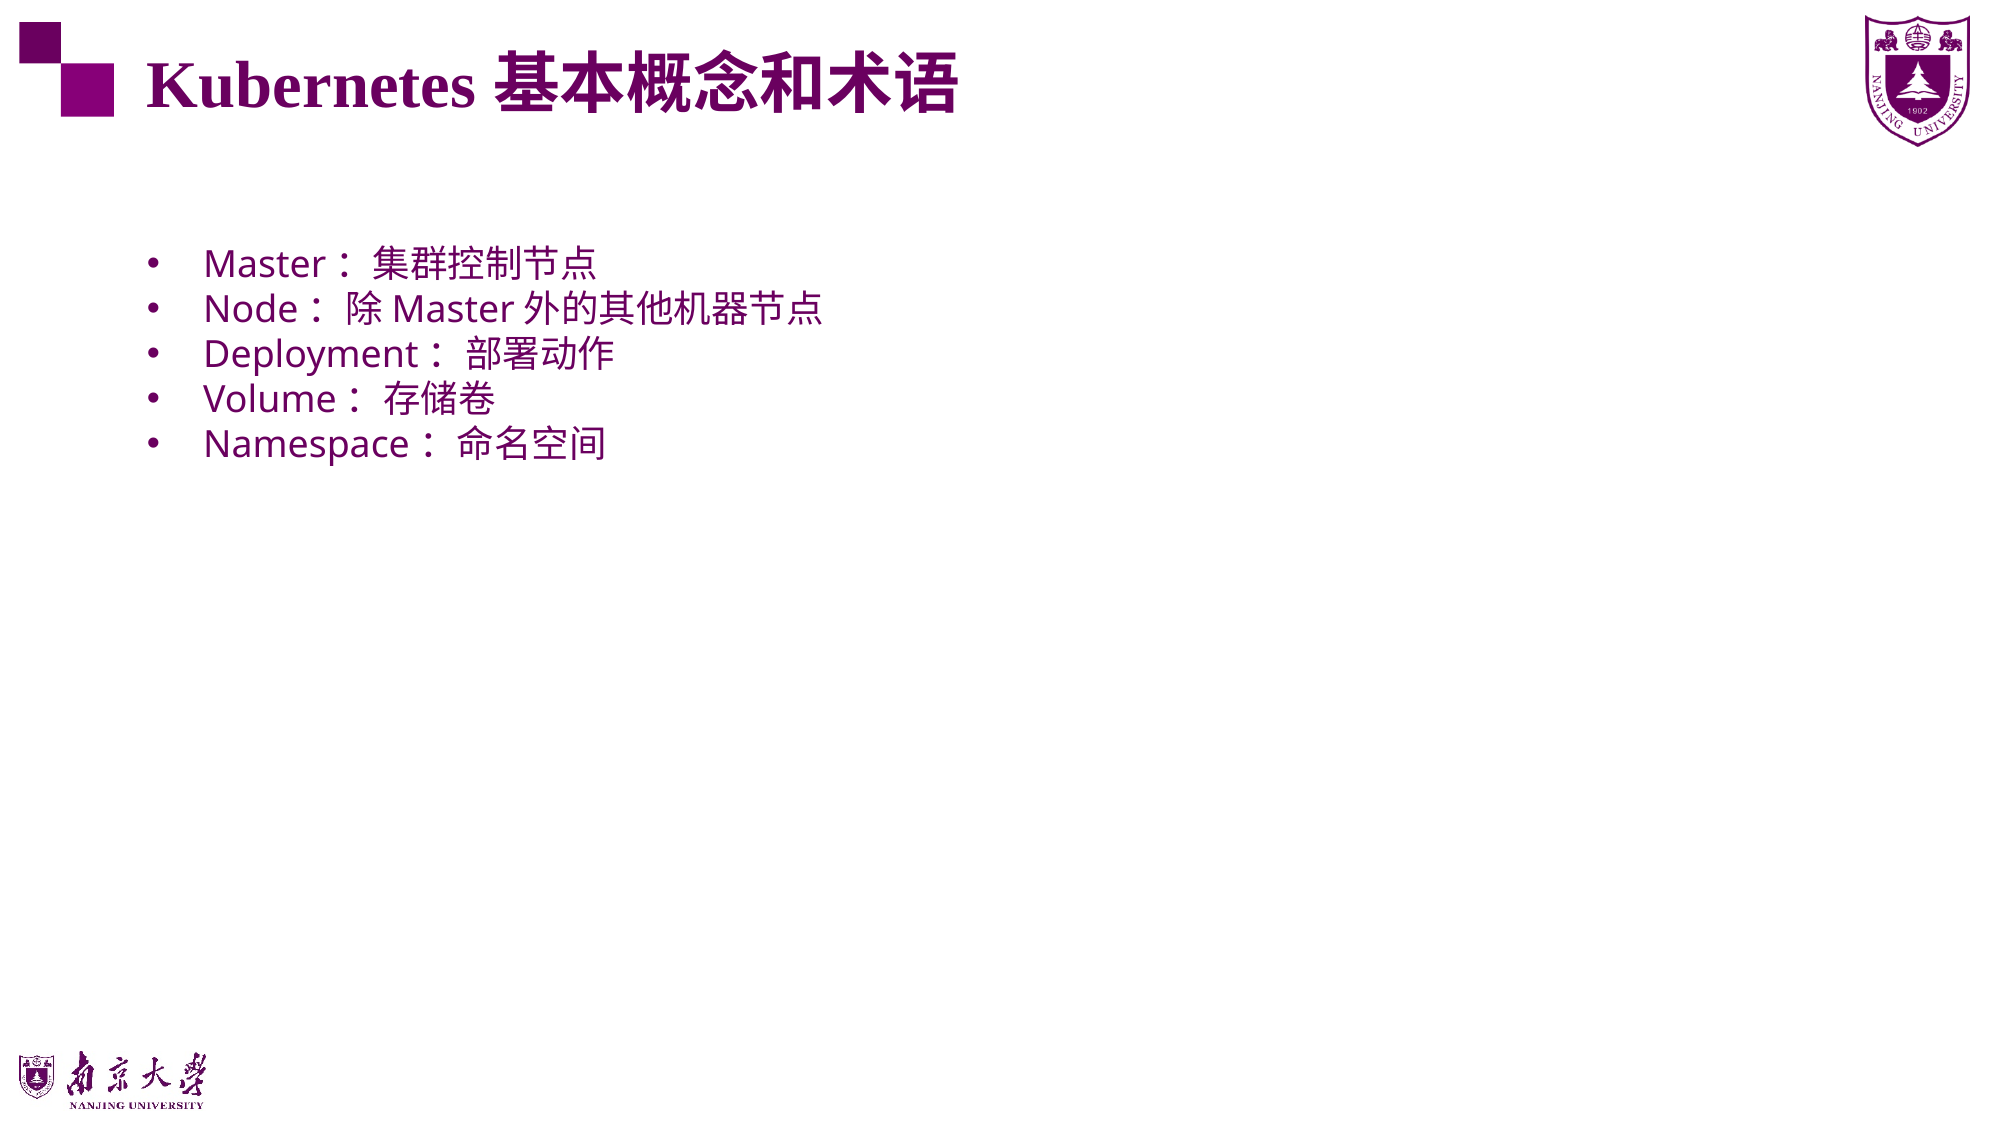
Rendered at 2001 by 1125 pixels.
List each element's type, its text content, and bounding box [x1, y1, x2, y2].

text_box Master：集群控制节点 Node：除Master外的其他机器节点 Deployment：部署动作 Volume：存储卷 Namespace：命名空间 [132, 187, 1896, 473]
text_box Kubernetes基本概念和术语 [132, 33, 1283, 128]
picture [19, 1051, 206, 1111]
picture [1865, 15, 1970, 147]
